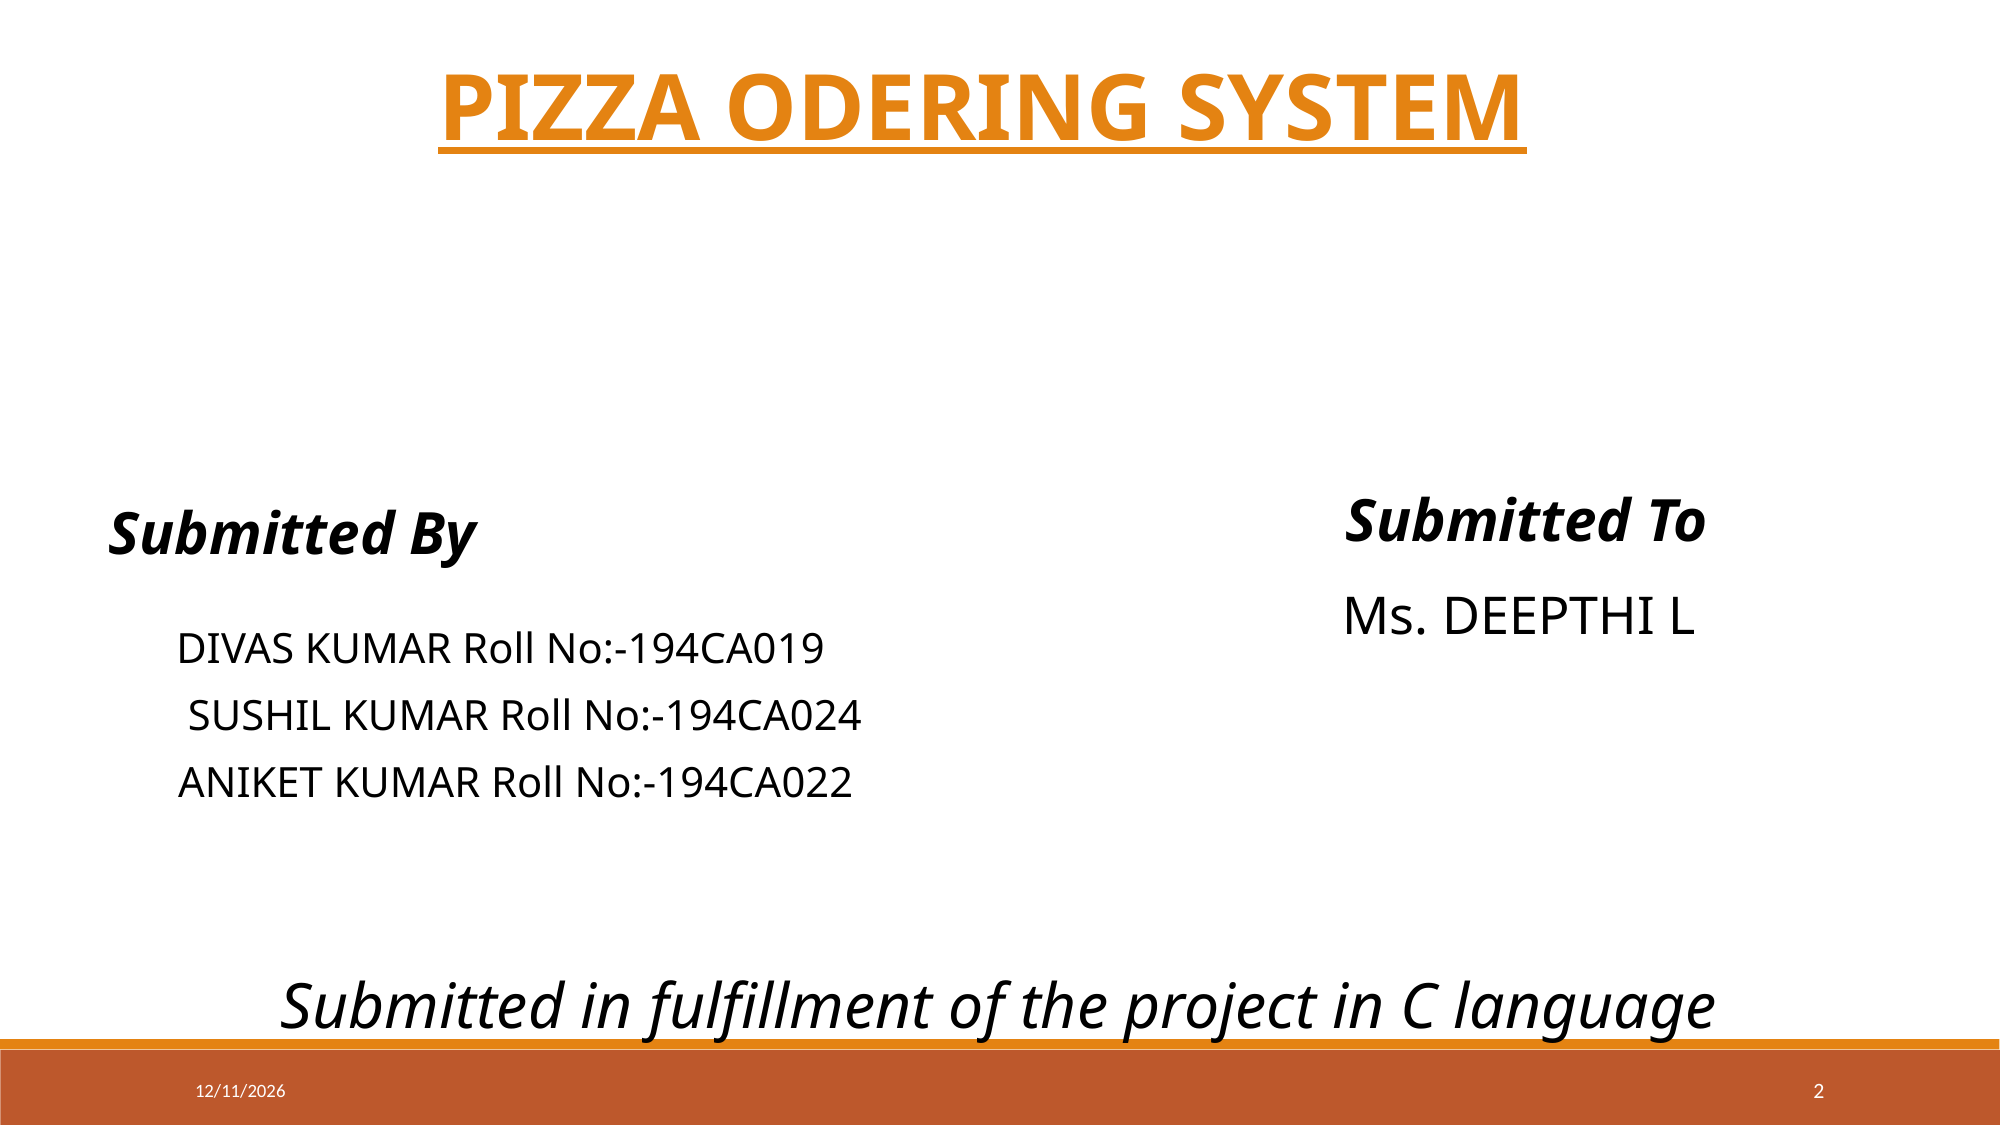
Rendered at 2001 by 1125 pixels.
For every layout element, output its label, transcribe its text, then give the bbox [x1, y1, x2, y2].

text_box ANIKET KUMAR Roll No:-194CA022 [163, 748, 869, 814]
text_box Submitted in fulfillment of the project in C language [0, 958, 2000, 1123]
text_box SUSHIL KUMAR Roll No:-194CA024 [173, 681, 878, 747]
text_box Ms. DEEPTHI L [1314, 575, 1850, 653]
text_box Submitted To [1330, 476, 1723, 561]
text_box DIVAS KUMAR Roll No:-194CA019 [161, 614, 840, 680]
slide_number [180, 1059, 586, 1120]
text_box Submitted By [94, 488, 667, 574]
slide_number 2 [1624, 1059, 1840, 1120]
text_box PIZZA ODERING SYSTEM [309, 41, 1657, 167]
